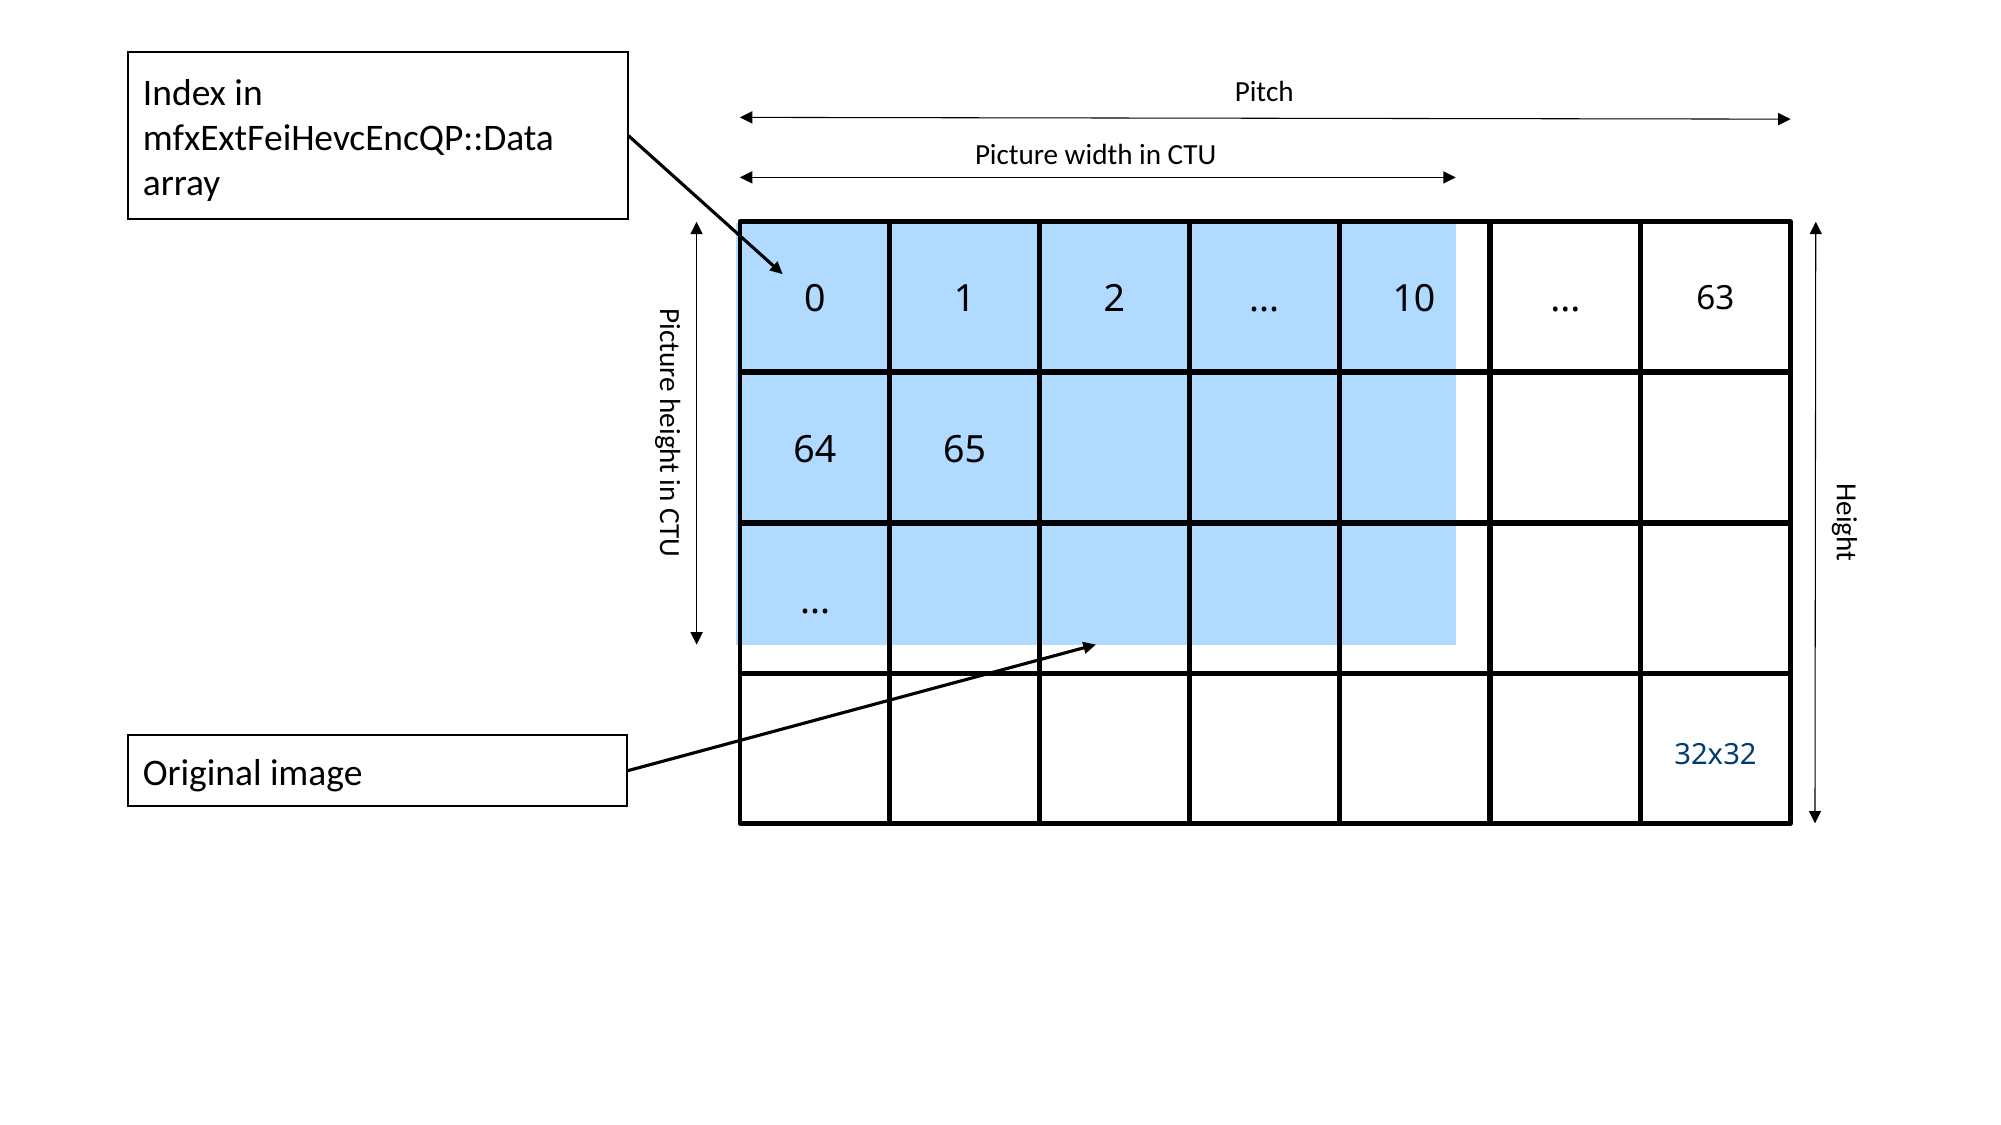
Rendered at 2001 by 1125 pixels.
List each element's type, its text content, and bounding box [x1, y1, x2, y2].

text_box [1039, 523, 1189, 673]
text_box Height [1823, 468, 1874, 577]
text_box [1338, 372, 1489, 523]
text_box ... [1490, 221, 1640, 372]
text_box [1338, 523, 1489, 673]
text_box [1490, 372, 1640, 523]
text_box 10 [1338, 221, 1489, 372]
text_box 2 [1039, 221, 1189, 372]
text_box [1640, 372, 1791, 523]
text_box 32x32 [1674, 735, 1757, 771]
text_box 63 [1640, 221, 1791, 372]
text_box 65 [889, 372, 1039, 523]
text_box Picture width in CTU [960, 127, 1232, 177]
text_box [1490, 523, 1640, 673]
text_box [889, 771, 1039, 824]
text_box Index in mfxExtFeiHevcEncQP::Data array [127, 51, 629, 220]
text_box [1338, 673, 1489, 824]
text_box [1189, 372, 1338, 523]
text_box 0 [739, 221, 889, 372]
text_box ... [739, 523, 889, 644]
text_box Pitch [1220, 65, 1309, 115]
text_box Original image [127, 734, 628, 807]
text_box 64 [739, 372, 889, 523]
text_box Picture height in CTU [647, 294, 696, 573]
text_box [628, 135, 783, 274]
text_box [1039, 372, 1189, 523]
text_box [735, 274, 739, 644]
text_box [1490, 673, 1640, 824]
text_box [1039, 673, 1189, 824]
text_box [1640, 523, 1791, 673]
text_box [739, 771, 889, 824]
text_box ... [1189, 221, 1338, 372]
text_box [627, 644, 1096, 771]
text_box [1189, 523, 1338, 673]
text_box [889, 523, 1039, 644]
text_box 1 [889, 221, 1039, 372]
text_box [1189, 673, 1338, 824]
text_box [1640, 673, 1791, 824]
